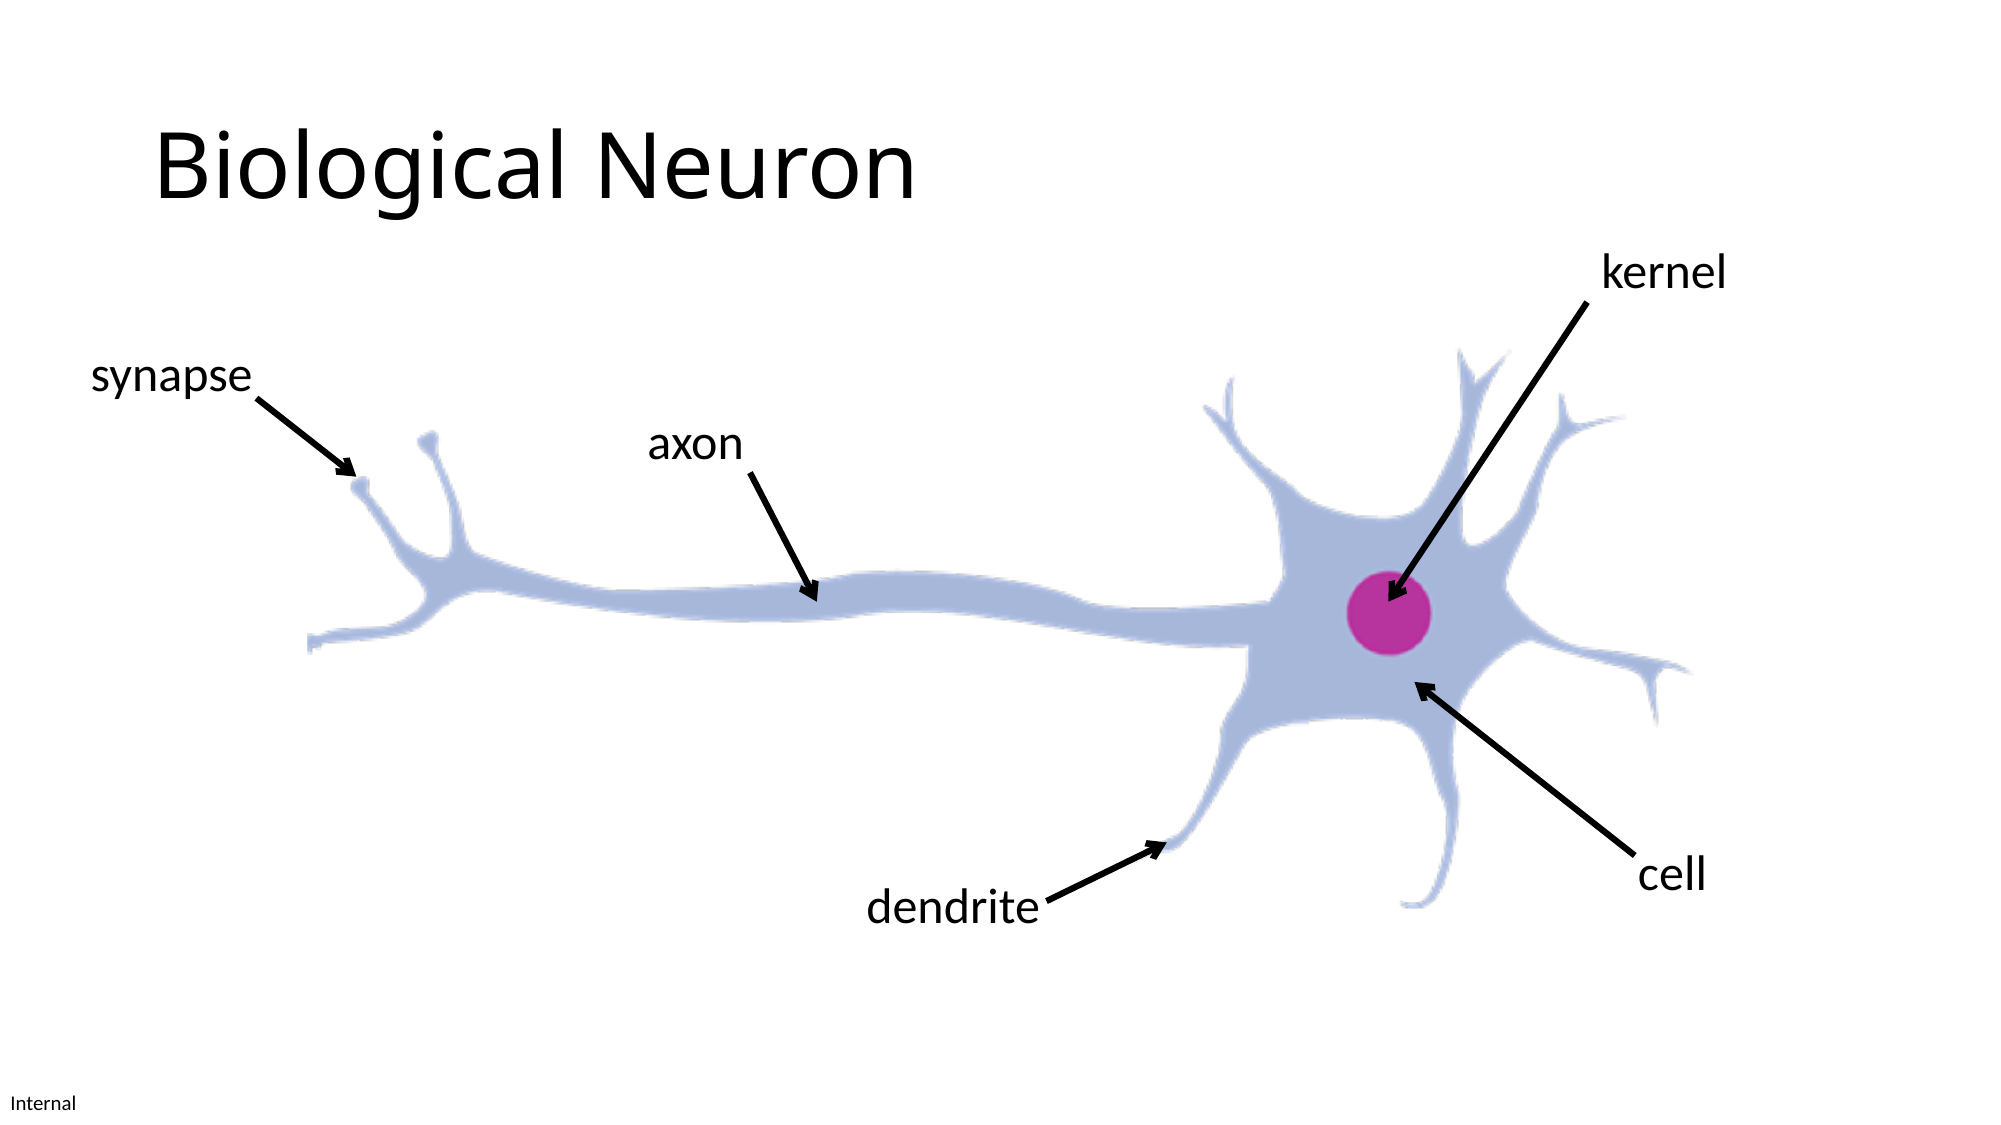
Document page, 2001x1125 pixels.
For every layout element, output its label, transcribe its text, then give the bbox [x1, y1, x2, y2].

title Biological Neuron [137, 59, 1863, 278]
picture [306, 347, 1694, 909]
text_box dendrite [851, 909, 1056, 942]
text_box synapse [75, 333, 268, 409]
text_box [1046, 842, 1167, 902]
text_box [1388, 302, 1588, 602]
text_box kernel [1586, 231, 1743, 307]
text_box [749, 472, 817, 602]
text_box cell [1694, 832, 1723, 908]
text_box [256, 398, 357, 477]
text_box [1414, 681, 1635, 856]
